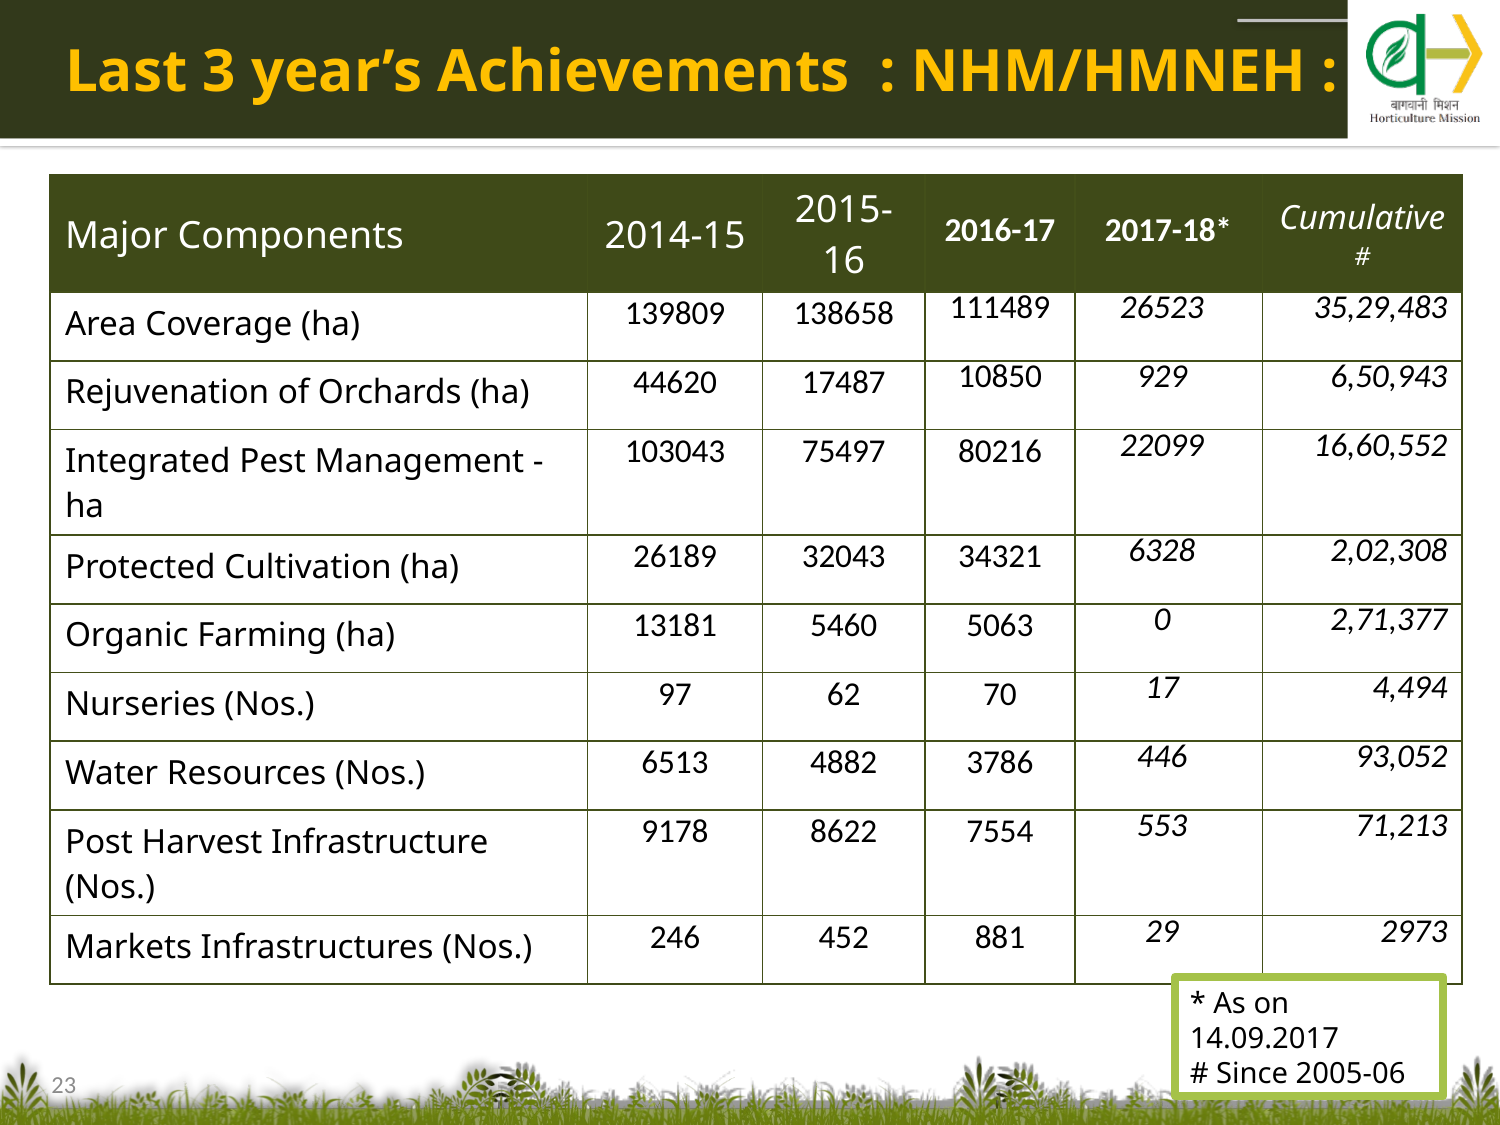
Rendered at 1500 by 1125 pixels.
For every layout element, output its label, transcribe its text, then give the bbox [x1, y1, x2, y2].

table_cell 93,052 [1263, 742, 1461, 809]
table_cell Integrated Pest Management -ha [51, 430, 587, 534]
table_cell 71,213 [1263, 811, 1461, 915]
table_cell 17487 [763, 362, 924, 429]
table_cell 70 [926, 673, 1074, 740]
table_cell 3786 [926, 742, 1074, 809]
table_cell Organic Farming (ha) [51, 605, 587, 672]
table_cell 80216 [926, 430, 1074, 534]
title Last 3 year’s Achievements : NHM/HMNEH : [50, 0, 1372, 136]
table_cell Protected Cultivation (ha) [51, 536, 587, 603]
table_cell 929 [1076, 362, 1262, 429]
table_cell 446 [1076, 742, 1262, 809]
table_cell 17 [1076, 673, 1262, 740]
table_header 2015-16 [763, 176, 924, 291]
table_cell 97 [588, 673, 762, 740]
table_cell 13181 [588, 605, 762, 672]
table_cell Area Coverage (ha) [51, 293, 587, 360]
table_cell 553 [1076, 811, 1262, 915]
table_cell 452 [763, 916, 924, 983]
table_cell 881 [926, 916, 1074, 983]
table_cell Water Resources (Nos.) [51, 742, 587, 809]
table_cell 2,71,377 [1263, 605, 1461, 672]
table_header 2016-17 [926, 176, 1074, 291]
table_cell 6328 [1076, 536, 1262, 603]
table_header 2014-15 [588, 176, 762, 291]
slide_number 23 [45, 1069, 166, 1099]
table_cell 2,02,308 [1263, 536, 1461, 603]
table_cell 9178 [588, 811, 762, 915]
table_cell 16,60,552 [1263, 430, 1461, 534]
table_cell 5063 [926, 605, 1074, 672]
table_cell 111489 [926, 293, 1074, 360]
table_cell 26189 [588, 536, 762, 603]
table_cell 29 [1076, 916, 1262, 983]
table_cell 4882 [763, 742, 924, 809]
table_cell 103043 [588, 430, 762, 534]
table_cell 44620 [588, 362, 762, 429]
table_cell 4,494 [1263, 673, 1461, 740]
table_cell Post Harvest Infrastructure (Nos.) [51, 811, 587, 915]
table_header 2017-18* [1076, 176, 1262, 291]
table_header Major Components [51, 176, 587, 291]
table_cell Rejuvenation of Orchards (ha) [51, 362, 587, 429]
table_cell 10850 [926, 362, 1074, 429]
picture [1372, 9, 1488, 126]
table_cell 62 [763, 673, 924, 740]
text_box * As on 14.09.2017 # Since 2005-06 [1171, 973, 1447, 1100]
table_cell 75497 [763, 430, 924, 534]
table_cell 26523 [1076, 293, 1262, 360]
table_cell 34321 [926, 536, 1074, 603]
table_cell 7554 [926, 811, 1074, 915]
table_cell Nurseries (Nos.) [51, 673, 587, 740]
table_cell 2973 [1263, 916, 1461, 983]
table_cell 35,29,483 [1263, 293, 1461, 360]
table_cell 6513 [588, 742, 762, 809]
table_cell 22099 [1076, 430, 1262, 534]
table_cell 5460 [763, 605, 924, 672]
table_cell 139809 [588, 293, 762, 360]
table_cell 0 [1076, 605, 1262, 672]
table_cell 6,50,943 [1263, 362, 1461, 429]
picture [0, 1060, 1500, 1125]
table_cell 138658 [763, 293, 924, 360]
table_cell 32043 [763, 536, 924, 603]
table_cell Markets Infrastructures (Nos.) [51, 916, 587, 983]
table_cell 246 [588, 916, 762, 983]
table_header Cumulative# [1263, 176, 1461, 291]
table_cell 8622 [763, 811, 924, 915]
